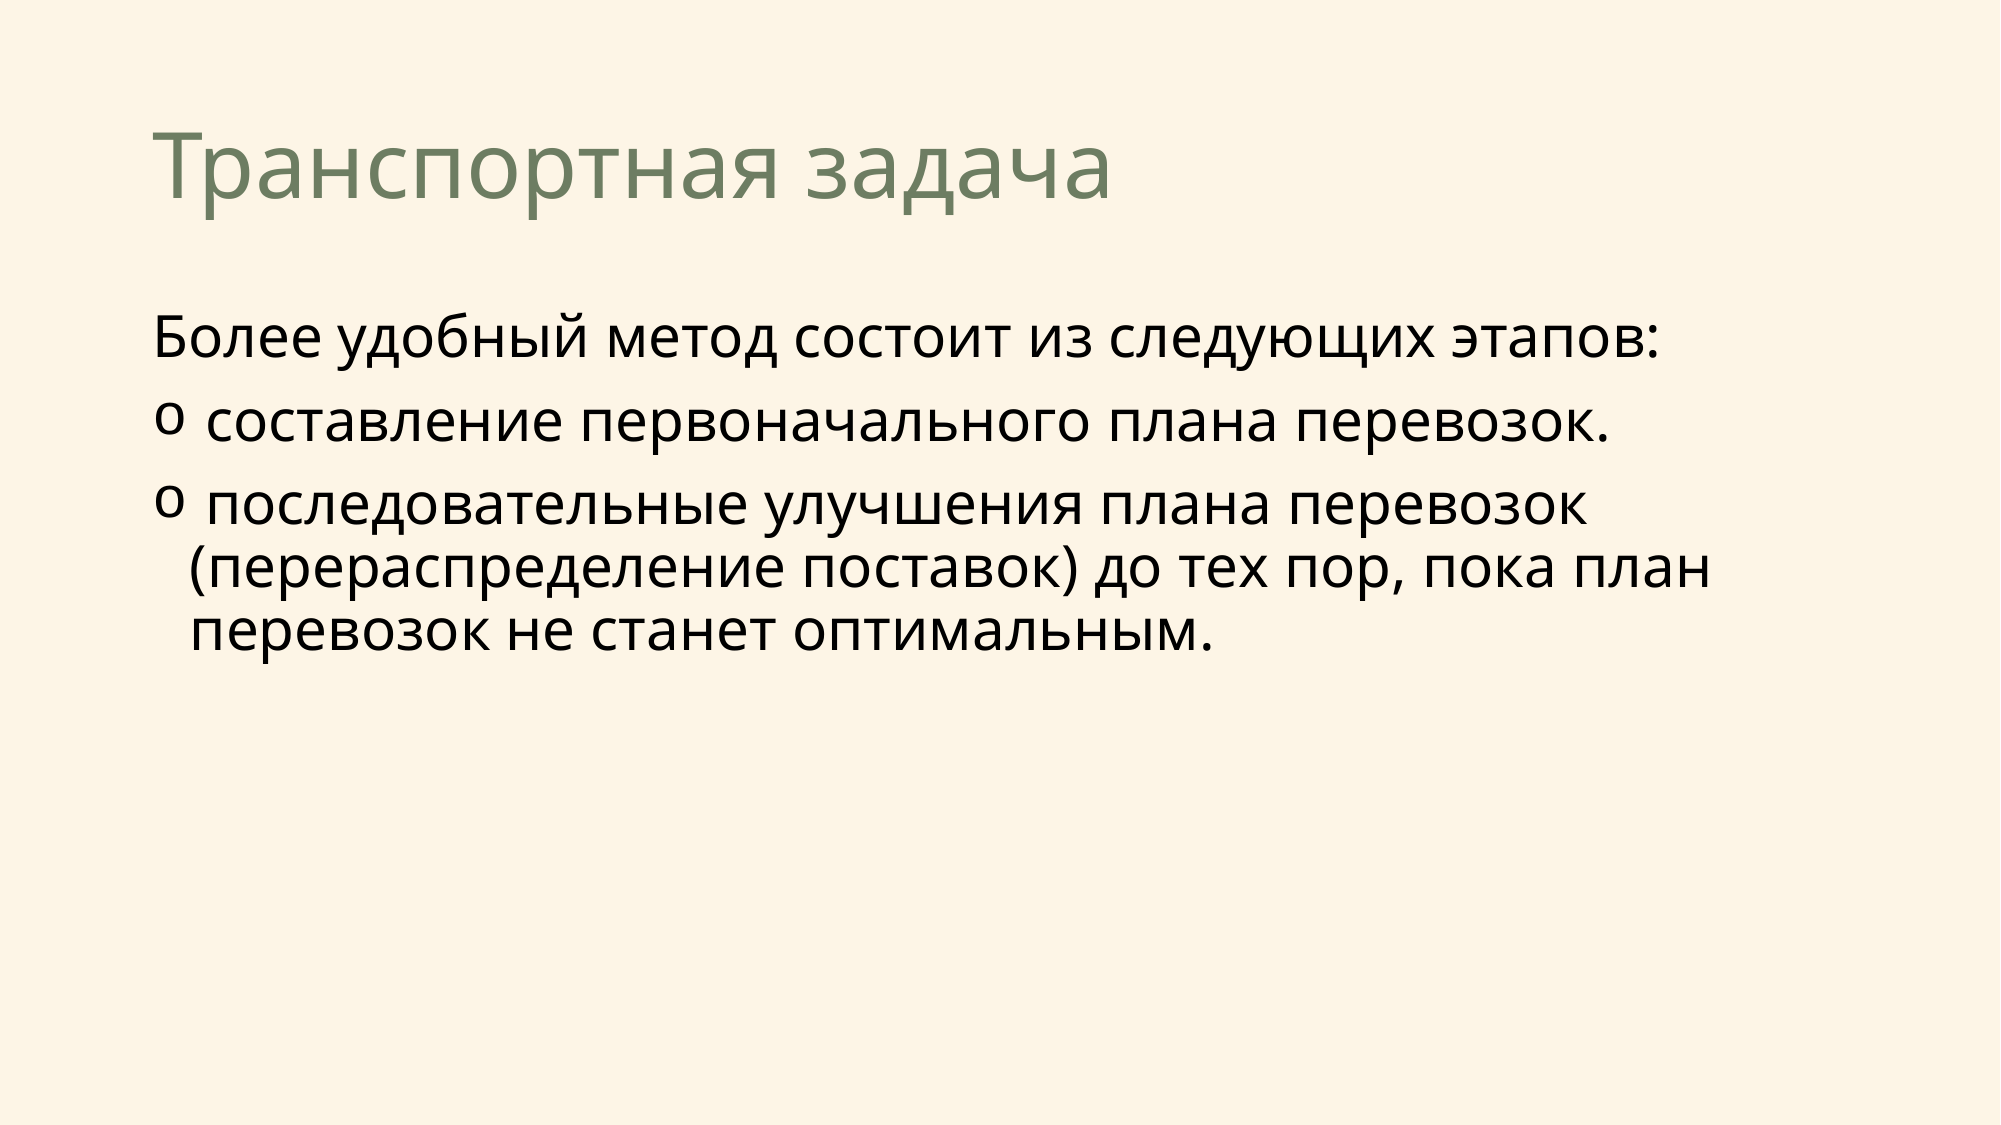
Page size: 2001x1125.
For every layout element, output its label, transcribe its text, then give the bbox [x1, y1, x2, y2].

title Транспортная задача [137, 59, 1863, 278]
list Более удобный метод состоит из следующих этапов: составление первоначального плана перевозок. последовательные улучшения плана перевозок (перераспределение поставок) до тех пор, пока план перевозок не станет оптимальным. [137, 299, 1863, 1014]
